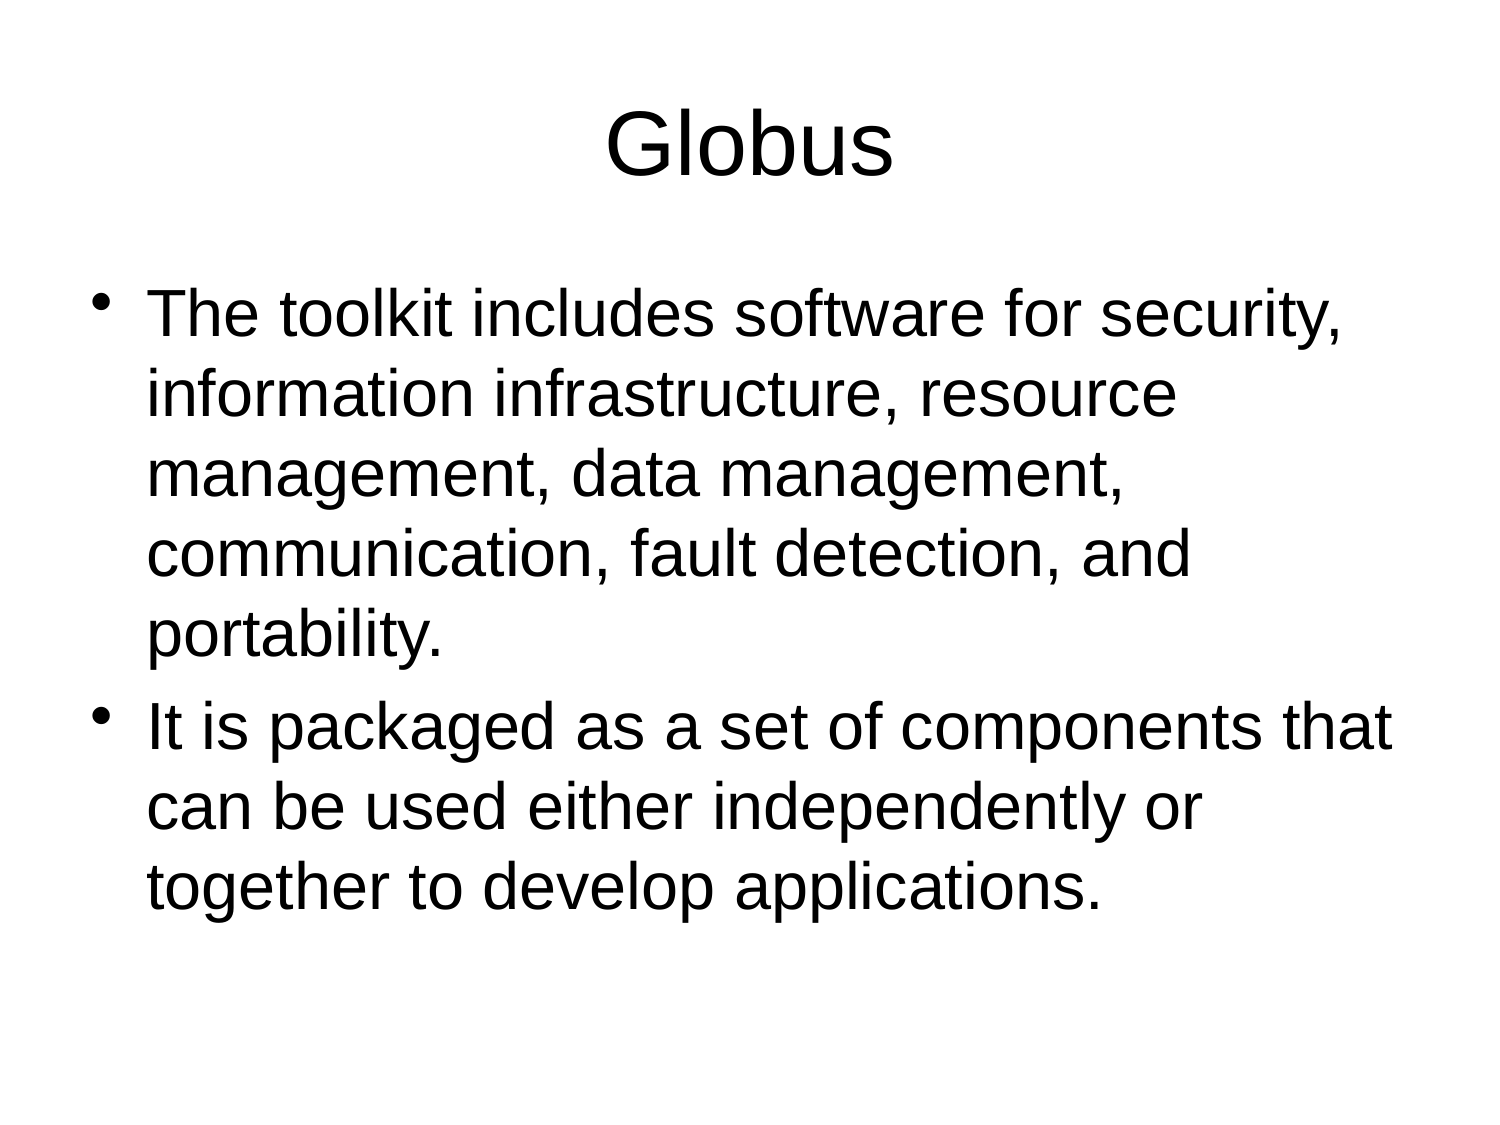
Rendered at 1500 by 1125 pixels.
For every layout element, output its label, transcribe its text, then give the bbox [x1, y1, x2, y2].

list The toolkit includes software for security, information infrastructure, resource management, data management, communication, fault detection, and portability. It is packaged as a set of components that can be used either independently or together to develop applications. [75, 262, 1425, 1005]
title Globus [75, 45, 1425, 233]
